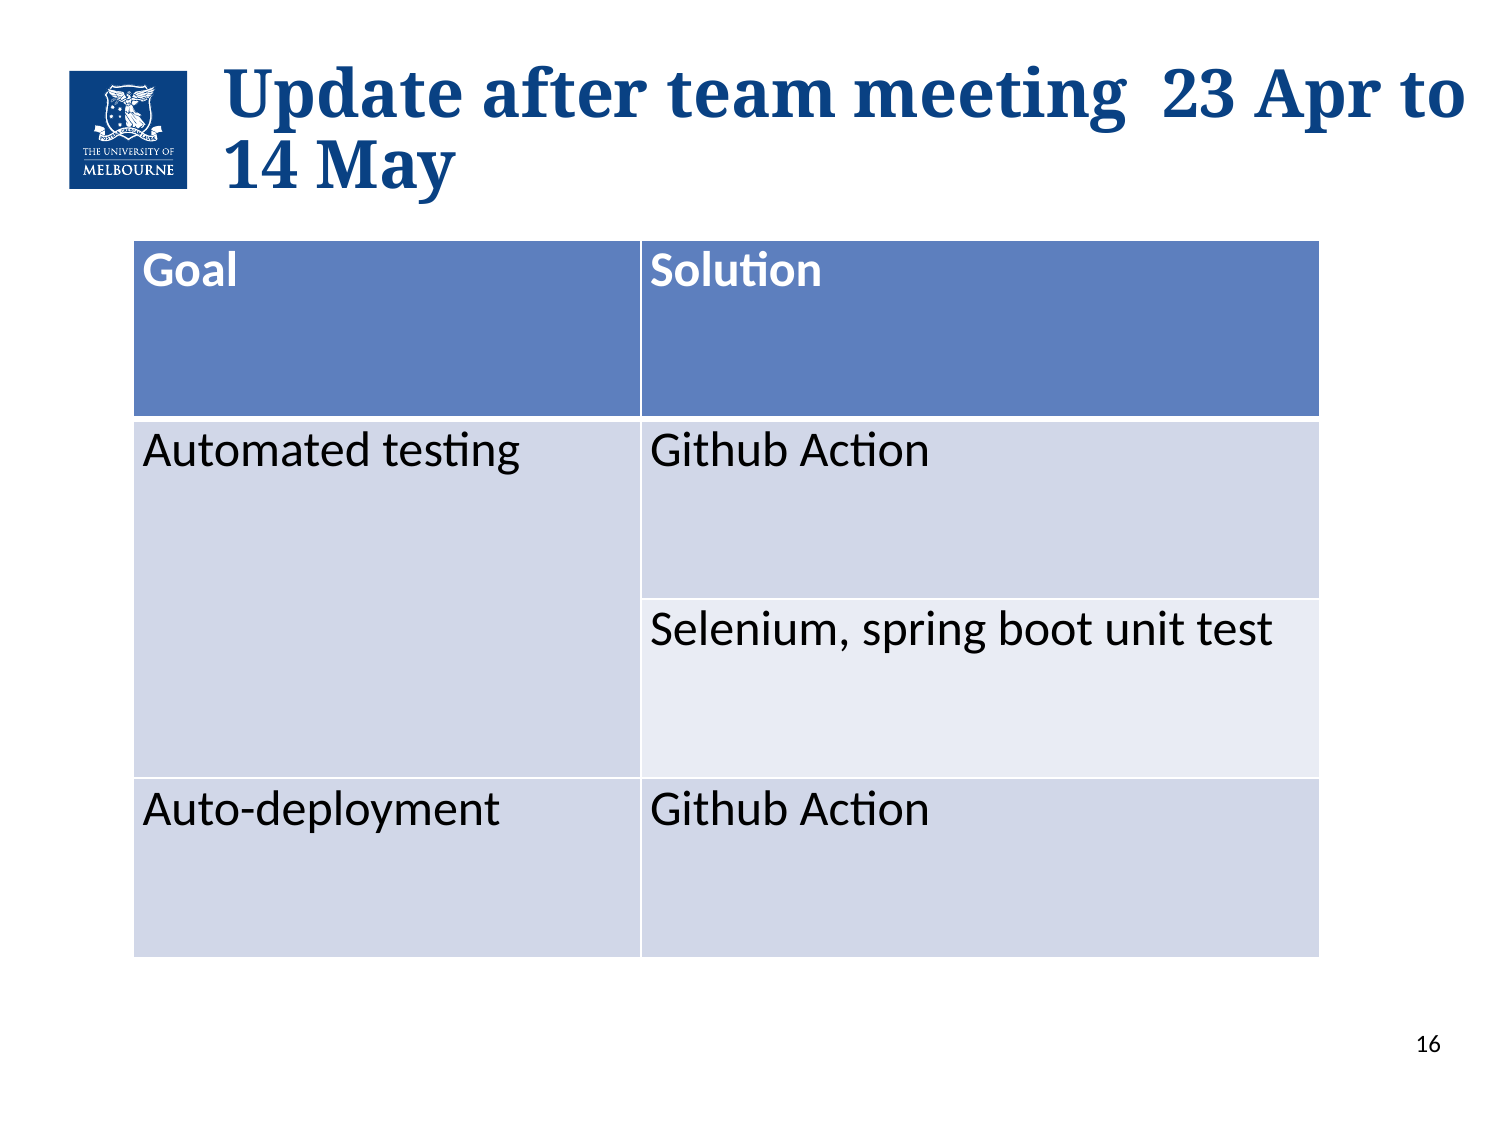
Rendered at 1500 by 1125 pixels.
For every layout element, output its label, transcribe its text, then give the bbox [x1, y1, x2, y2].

table_header Goal [134, 241, 640, 416]
table_cell Github Action [642, 779, 1319, 957]
title Update after team meeting 23 Apr to 14 May [208, 64, 1500, 211]
table_cell Github Action [642, 422, 1319, 598]
table_cell Automated testing [134, 422, 640, 777]
table_cell Auto-deployment [134, 779, 640, 957]
table_header Solution [642, 241, 1319, 416]
slide_number ‹#› [1348, 1012, 1442, 1073]
table_cell Selenium, spring boot unit test [642, 600, 1319, 777]
